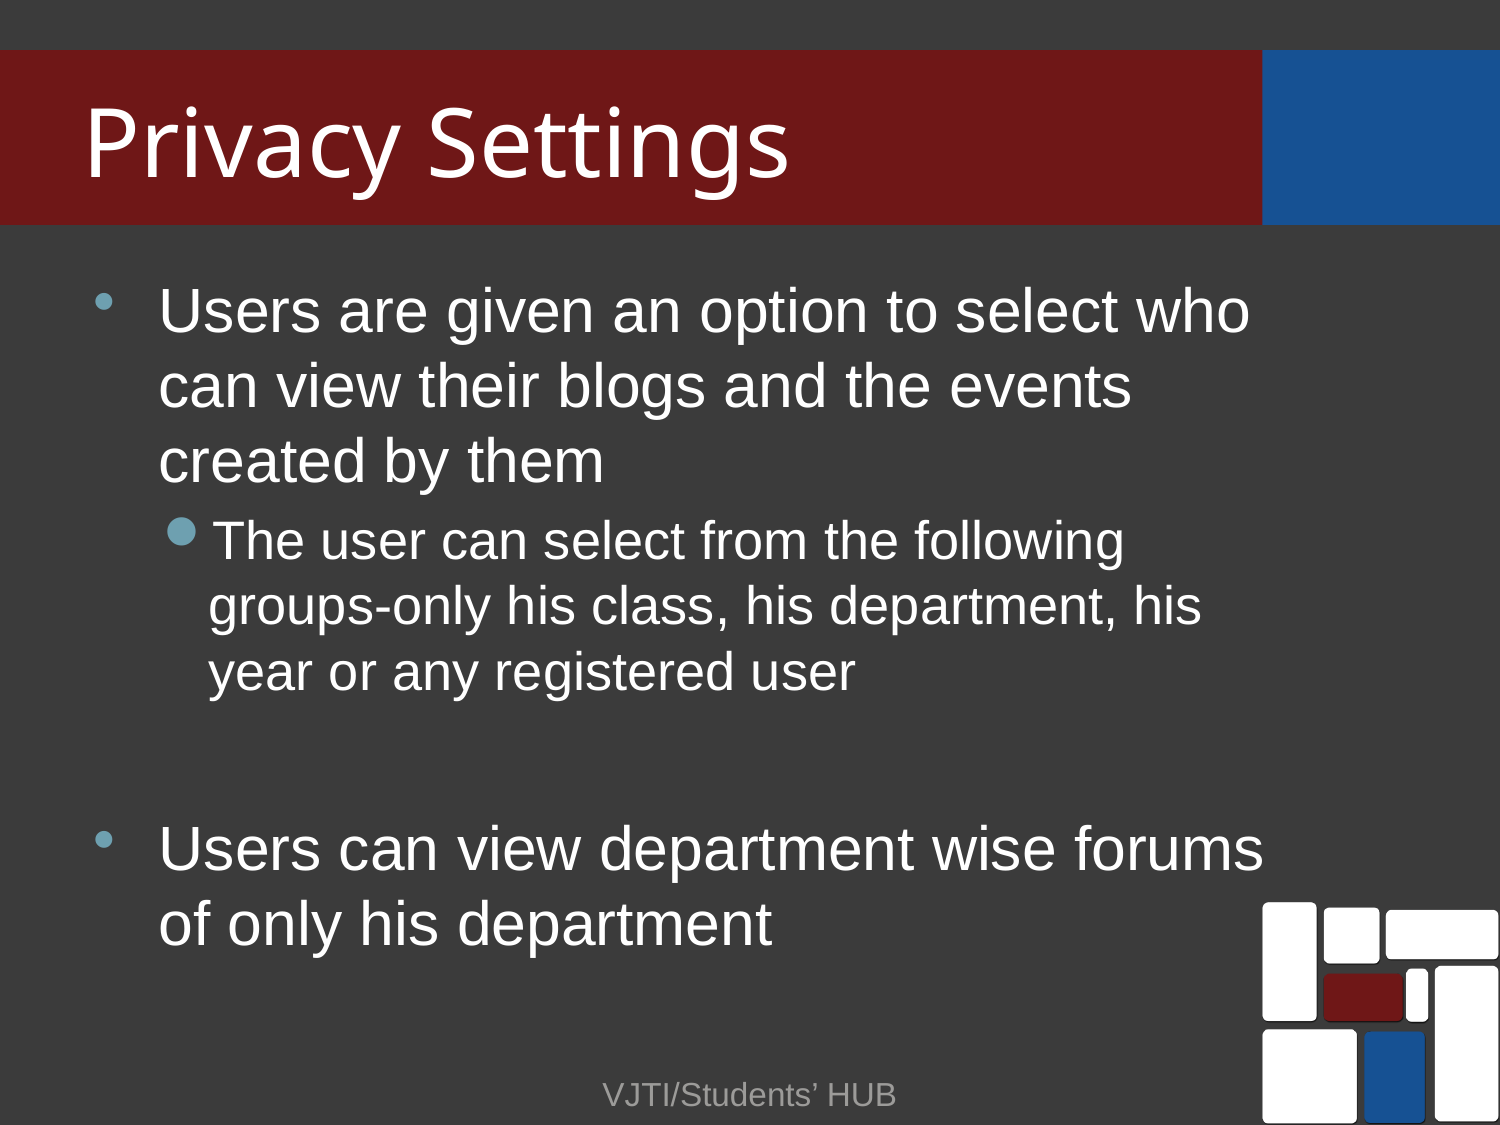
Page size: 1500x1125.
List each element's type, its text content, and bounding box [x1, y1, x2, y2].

list Users are given an option to select who can view their blogs and the events created by them The user can select from the following groups-only his class, his department, his year or any registered user Users can view department wise forums of only his department [75, 262, 1300, 1005]
picture [1262, 902, 1500, 1125]
footer VJTI/Students’ HUB [512, 1053, 988, 1114]
title Privacy Settings [75, 45, 1300, 233]
